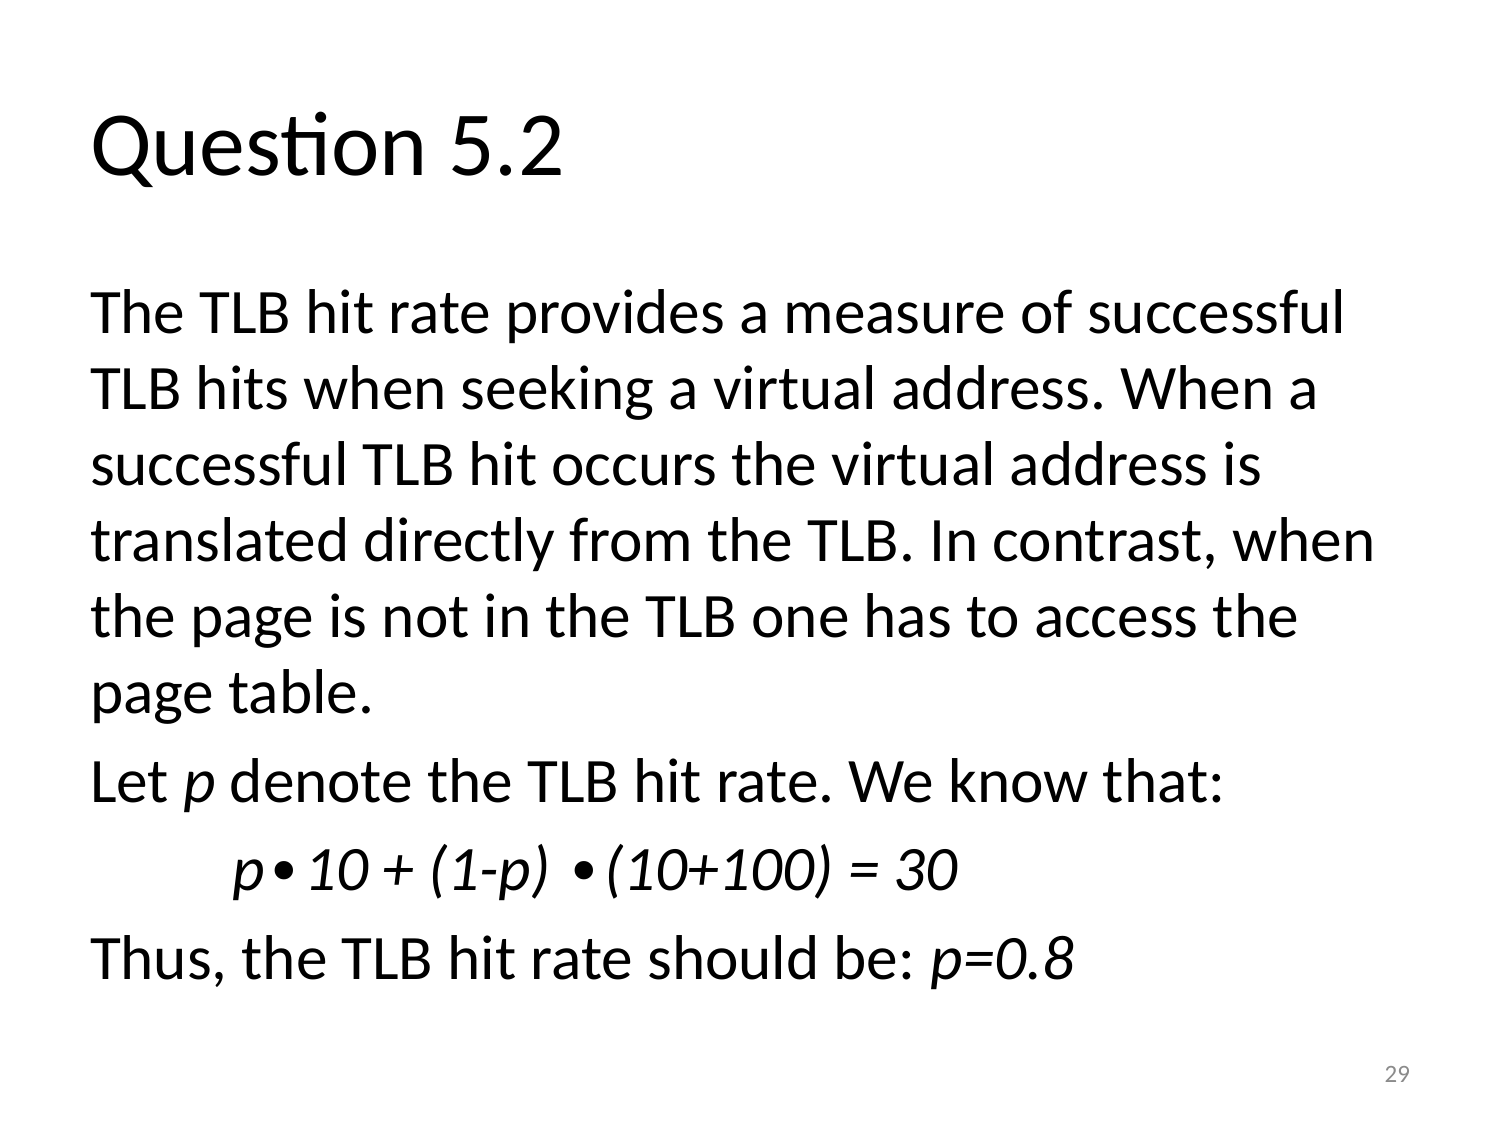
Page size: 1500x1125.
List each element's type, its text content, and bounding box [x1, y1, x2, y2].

slide_number 29 [1074, 1042, 1425, 1103]
title Question 5.2 [74, 44, 1426, 233]
list The TLB hit rate provides a measure of successful TLB hits when seeking a virtual address. When a successful TLB hit occurs the virtual address is translated directly from the TLB. In contrast, when the page is not in the TLB one has to access the page table. Let p denote the TLB hit rate. We know that: p∙10 + (1-p) ∙(10+100) = 30 Thus, the TLB hit rate should be: p=0.8 [74, 262, 1426, 1006]
